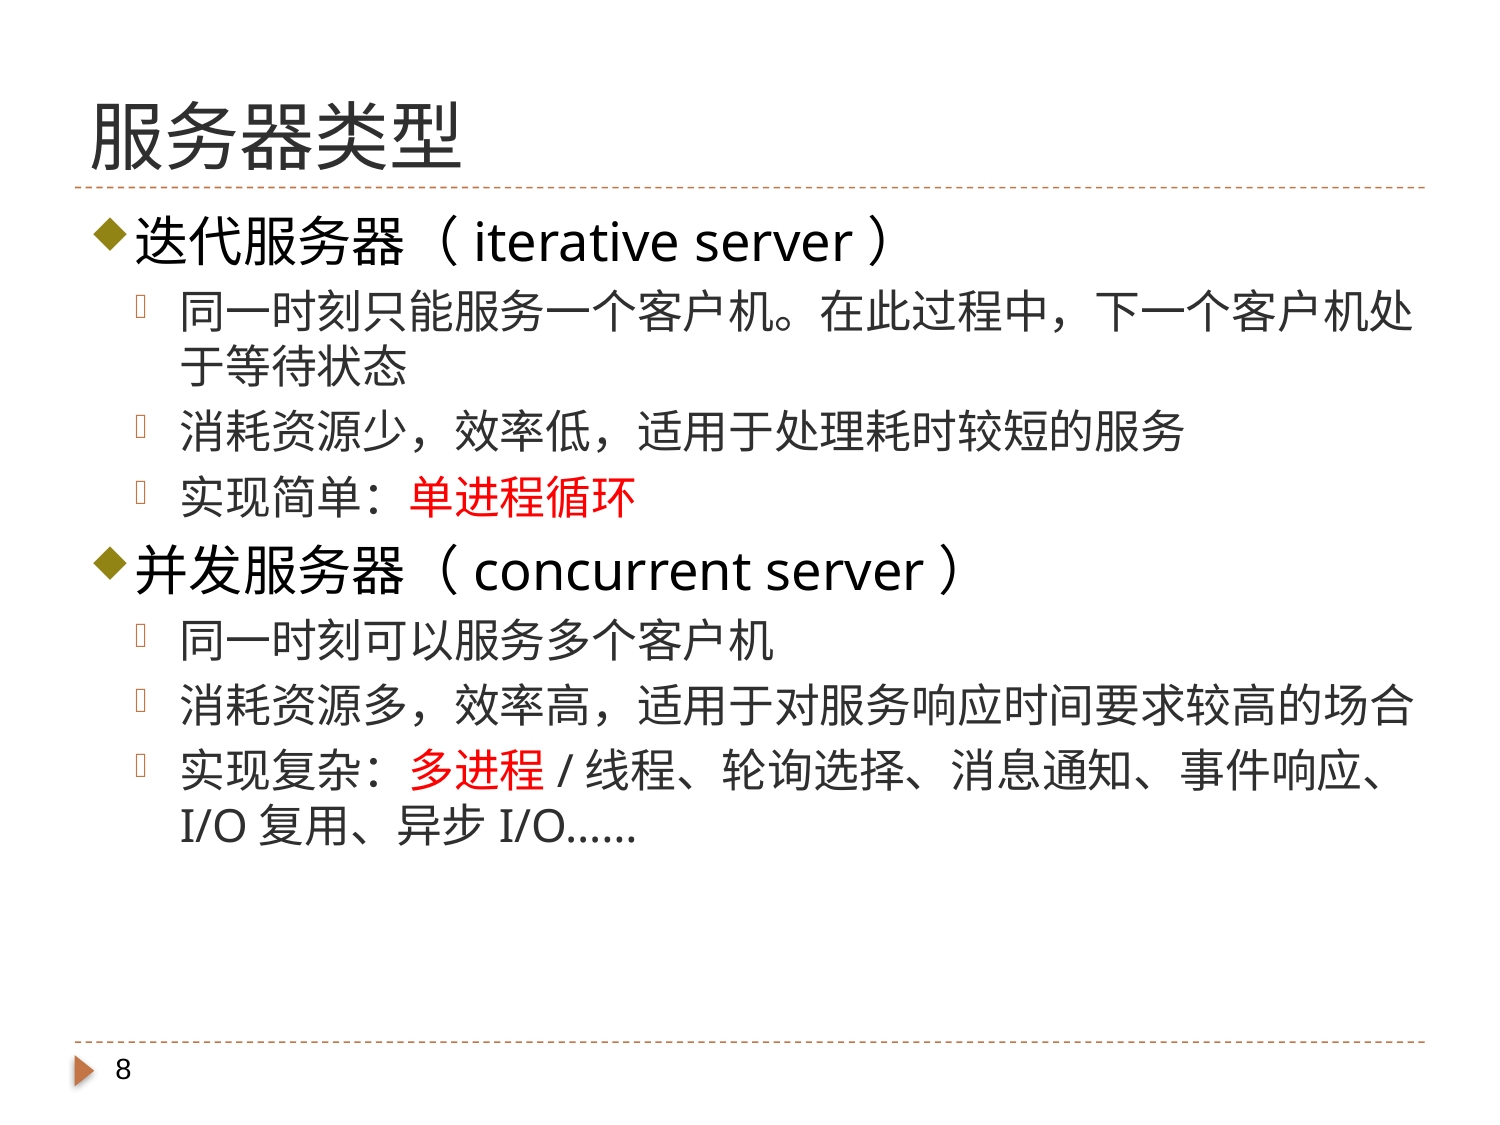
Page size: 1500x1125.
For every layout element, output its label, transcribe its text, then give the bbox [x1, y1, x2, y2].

slide_number 8 [100, 1042, 426, 1103]
list 迭代服务器（iterative server） 同一时刻只能服务一个客户机。在此过程中，下一个客户机处于等待状态 消耗资源少，效率低，适用于处理耗时较短的服务 实现简单：单进程循环 并发服务器（concurrent server） 同一时刻可以服务多个客户机 消耗资源多，效率高，适用于对服务响应时间要求较高的场合 实现复杂：多进程/线程、轮询选择、消息通知、事件响应、I/O复用、异步I/O…… [75, 200, 1447, 1010]
title 服务器类型 [75, 24, 1425, 188]
